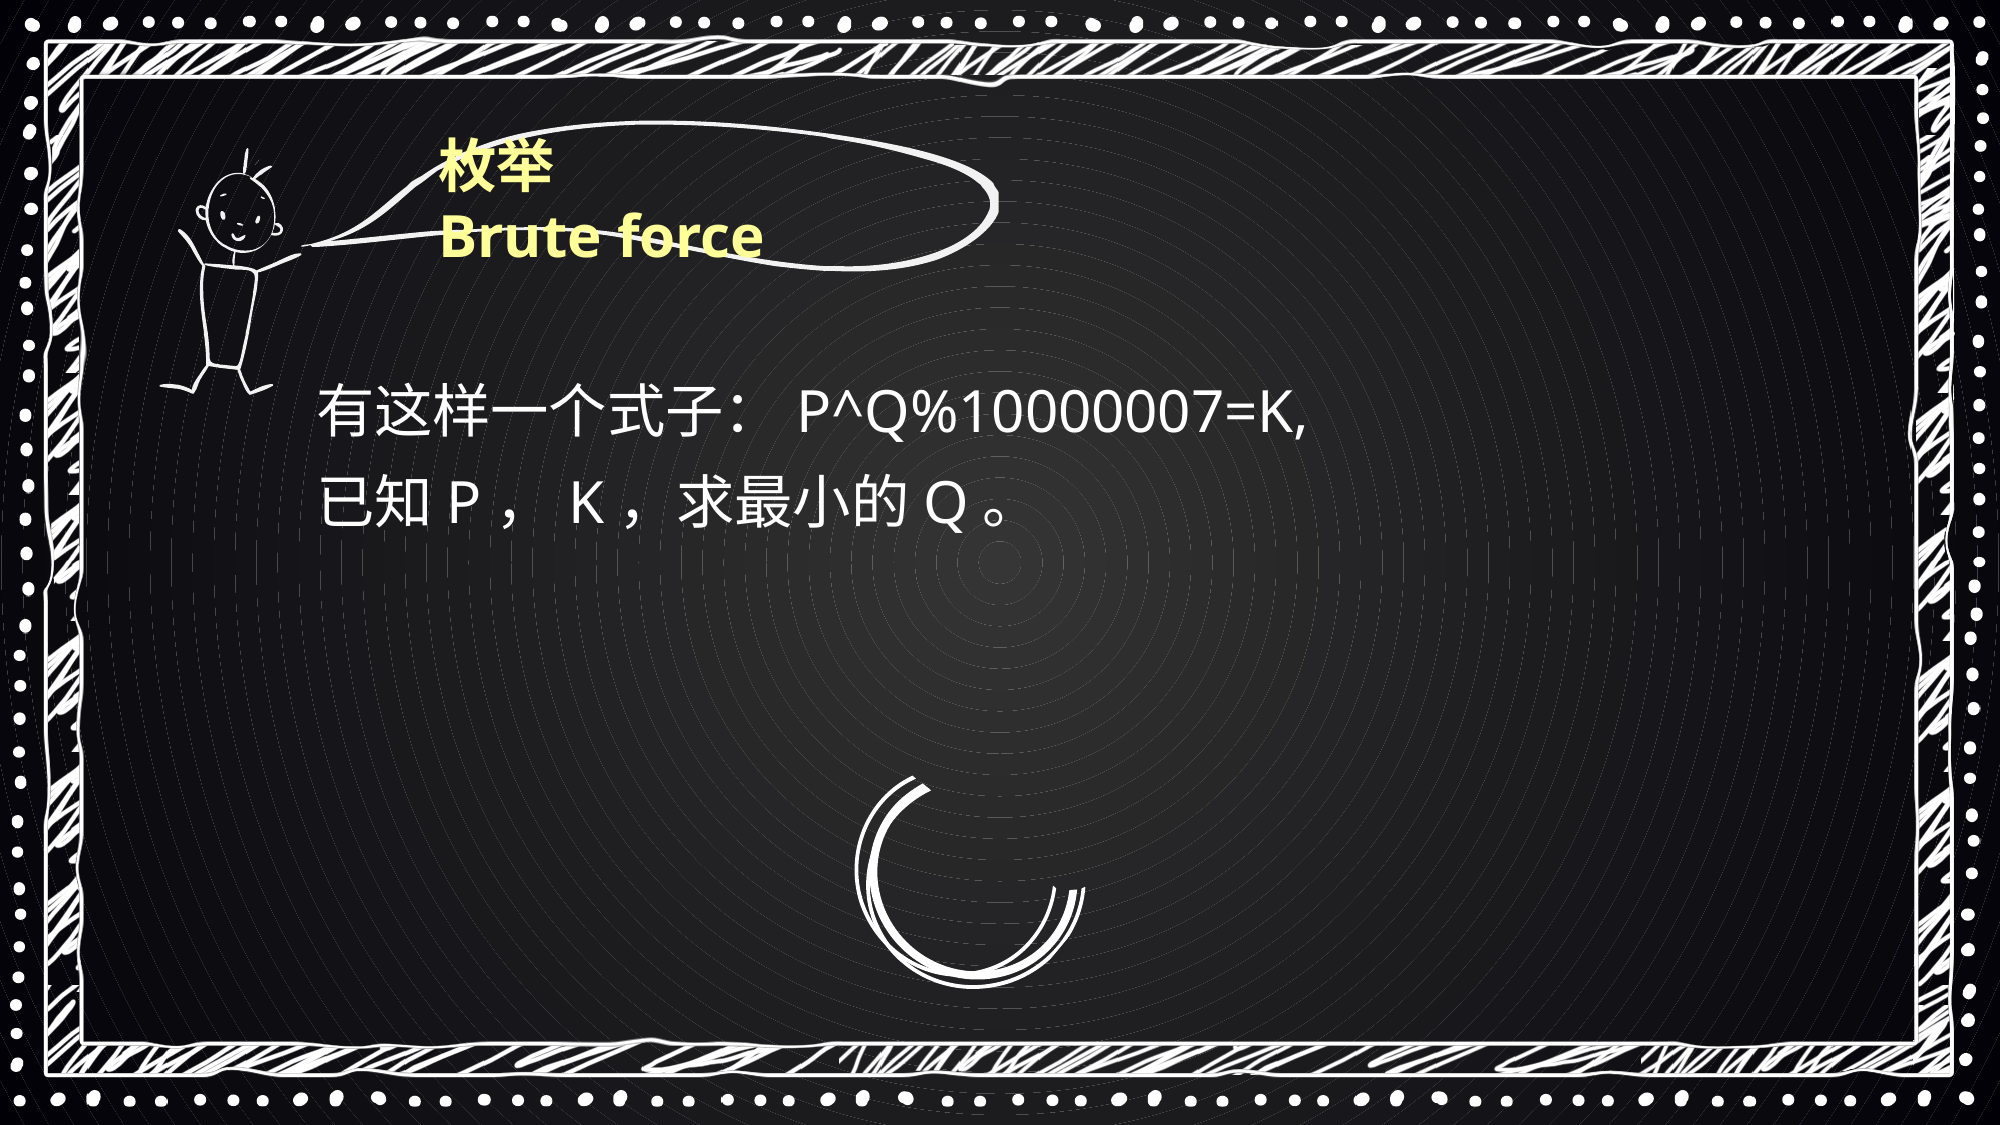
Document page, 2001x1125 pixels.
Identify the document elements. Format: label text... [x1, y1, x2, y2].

text_box 有这样一个式子：P^Q%10000007=K, 已知P，K，求最小的Q。 [301, 345, 1730, 543]
text_box 枚举 Brute force [423, 121, 1007, 277]
picture [9, 15, 1991, 1107]
